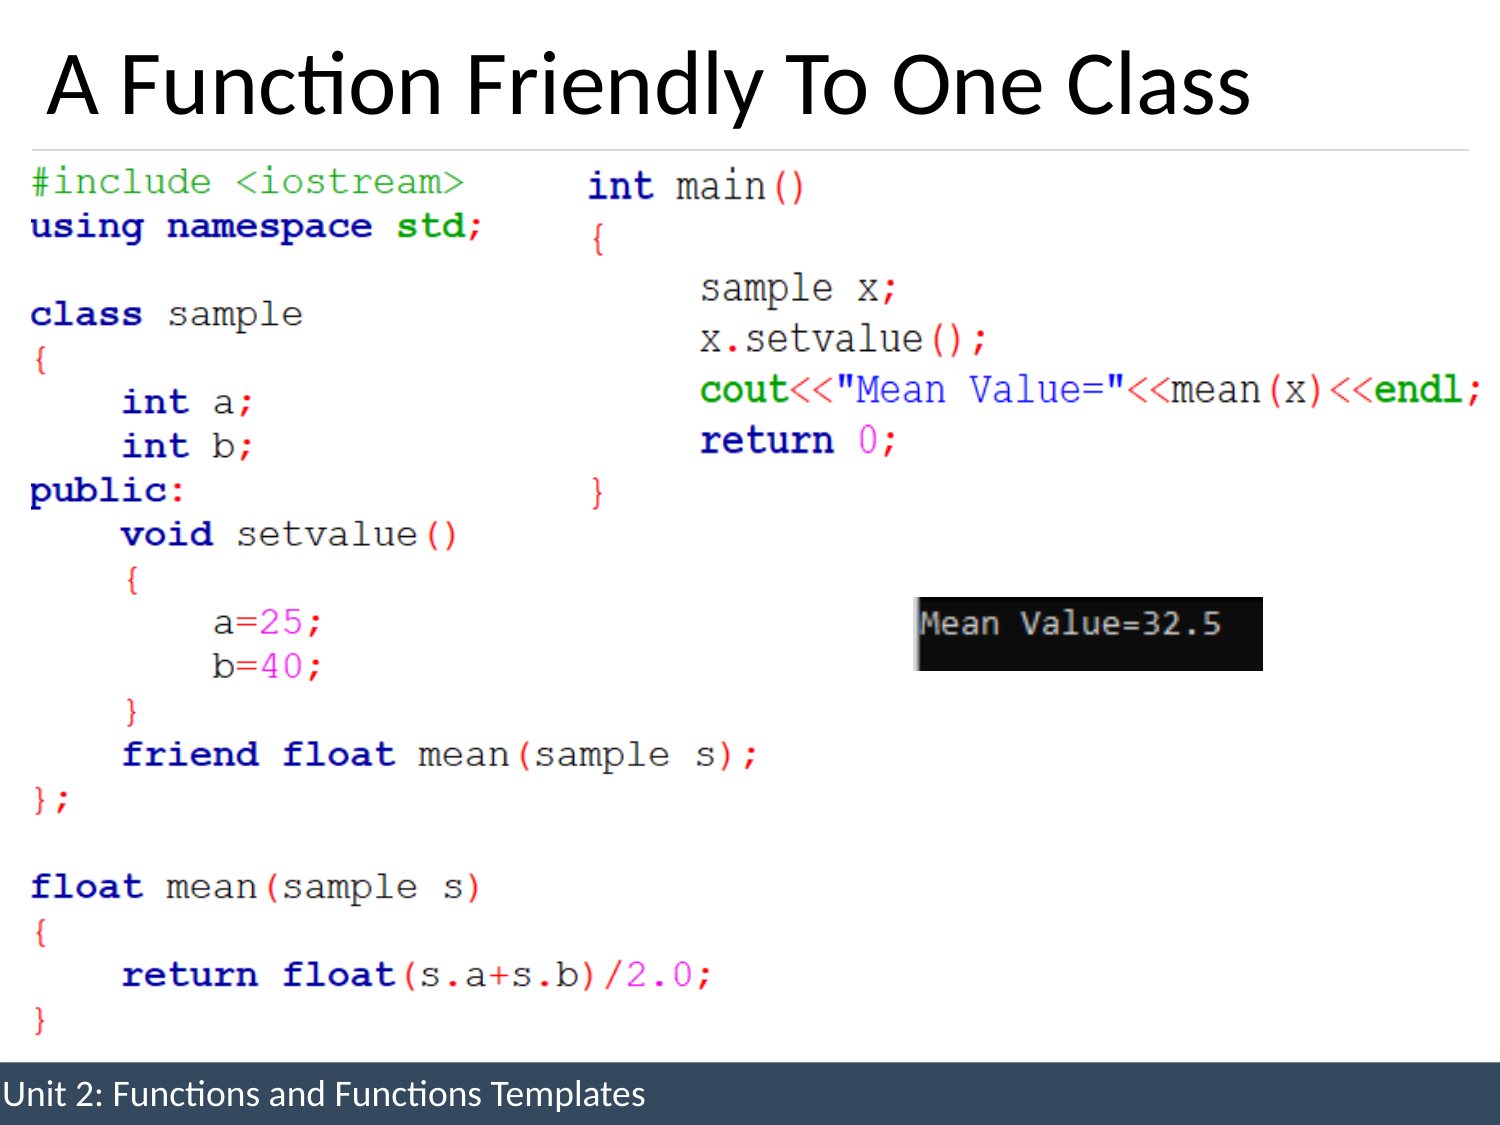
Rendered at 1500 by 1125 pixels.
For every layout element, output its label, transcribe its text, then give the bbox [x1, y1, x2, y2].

title A Function Friendly To One Class [44, 21, 1462, 163]
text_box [0, 1055, 1500, 1125]
picture [913, 597, 1263, 671]
picture [31, 157, 1488, 1051]
